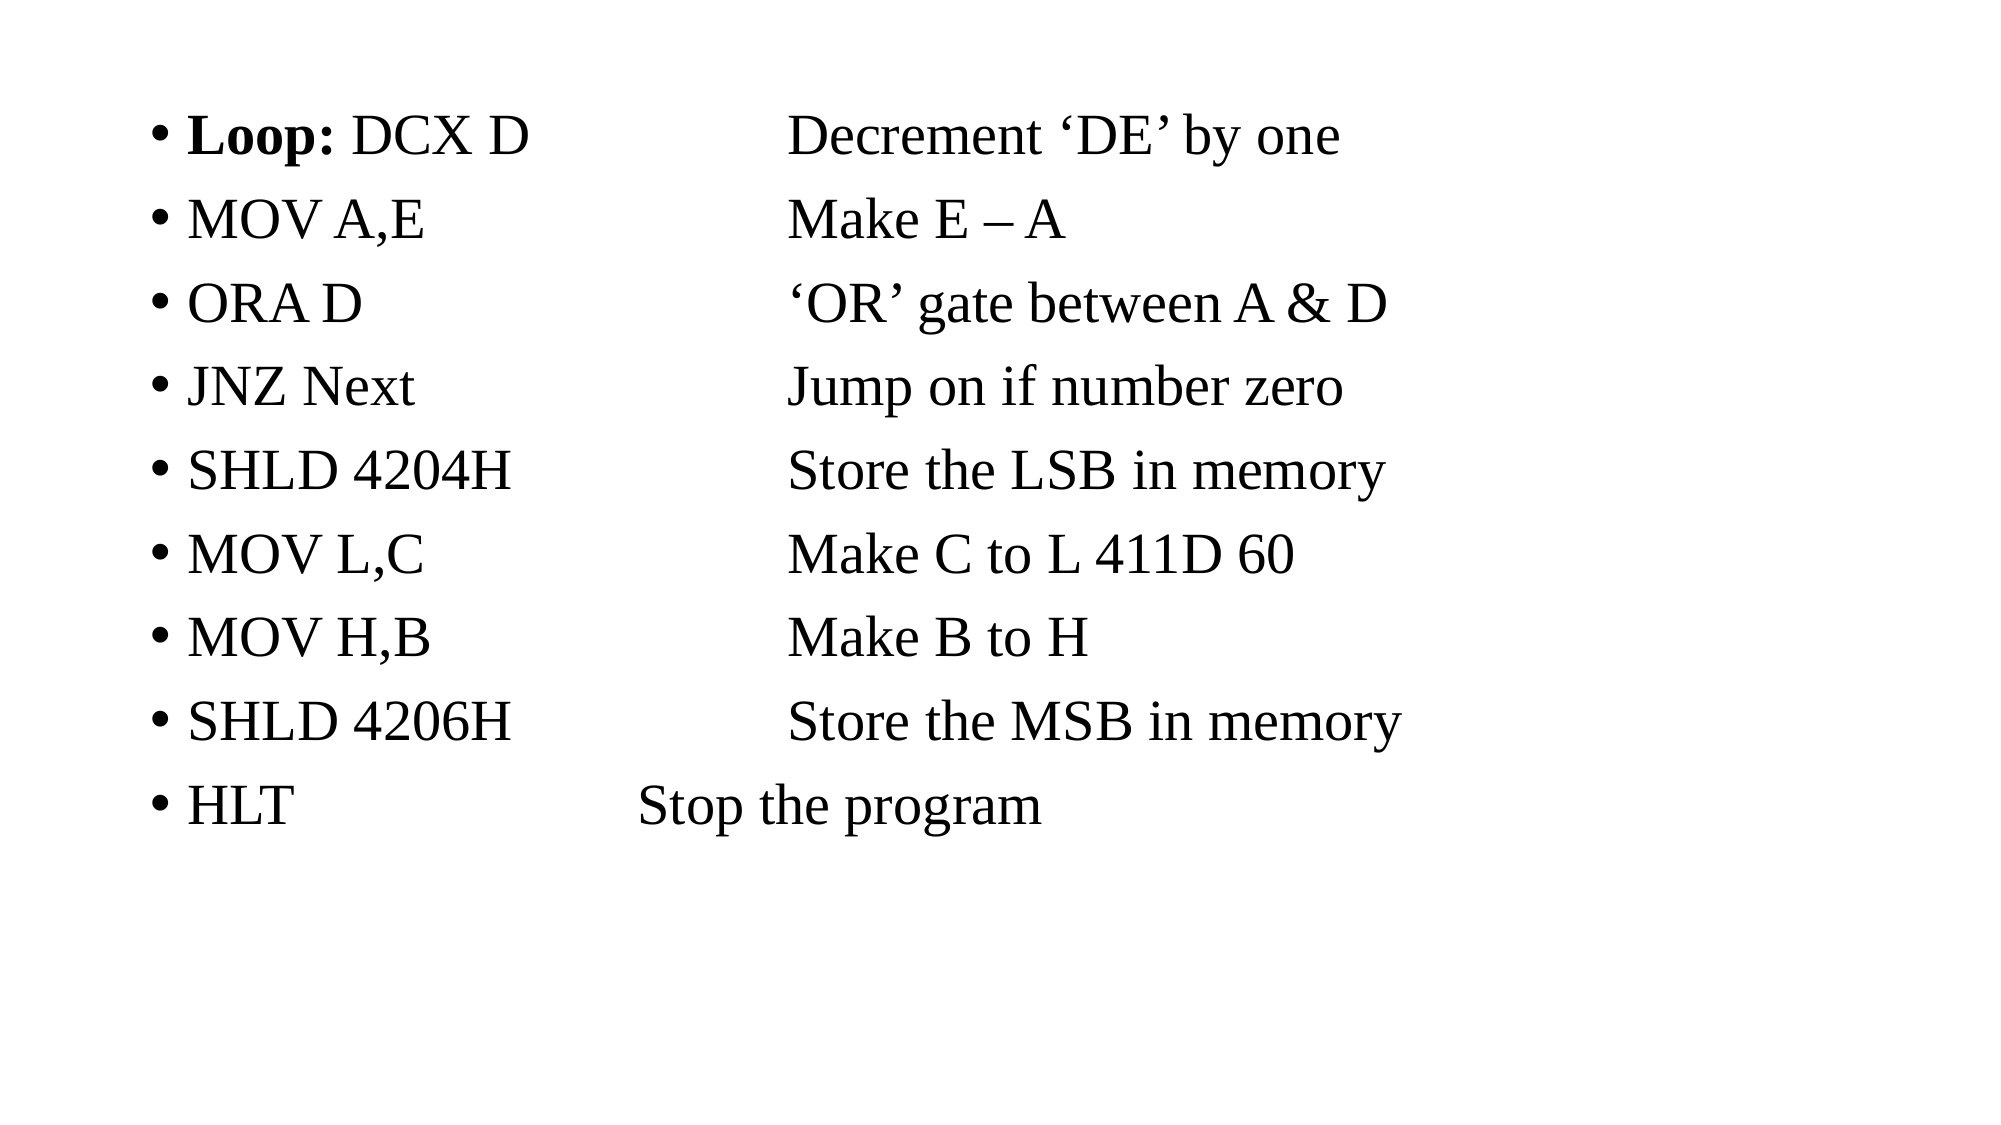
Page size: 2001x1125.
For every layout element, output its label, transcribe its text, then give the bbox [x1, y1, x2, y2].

text_box Loop: DCX D Decrement ‘DE’ by one MOV A,E Make E – A ORA D ‘OR’ gate between A & D JNZ Next Jump on if number zero SHLD 4204H Store the LSB in memory MOV L,C Make C to L 411D 60 MOV H,B Make B to H SHLD 4206H Store the MSB in memory HLT Stop the program [135, 97, 1995, 995]
